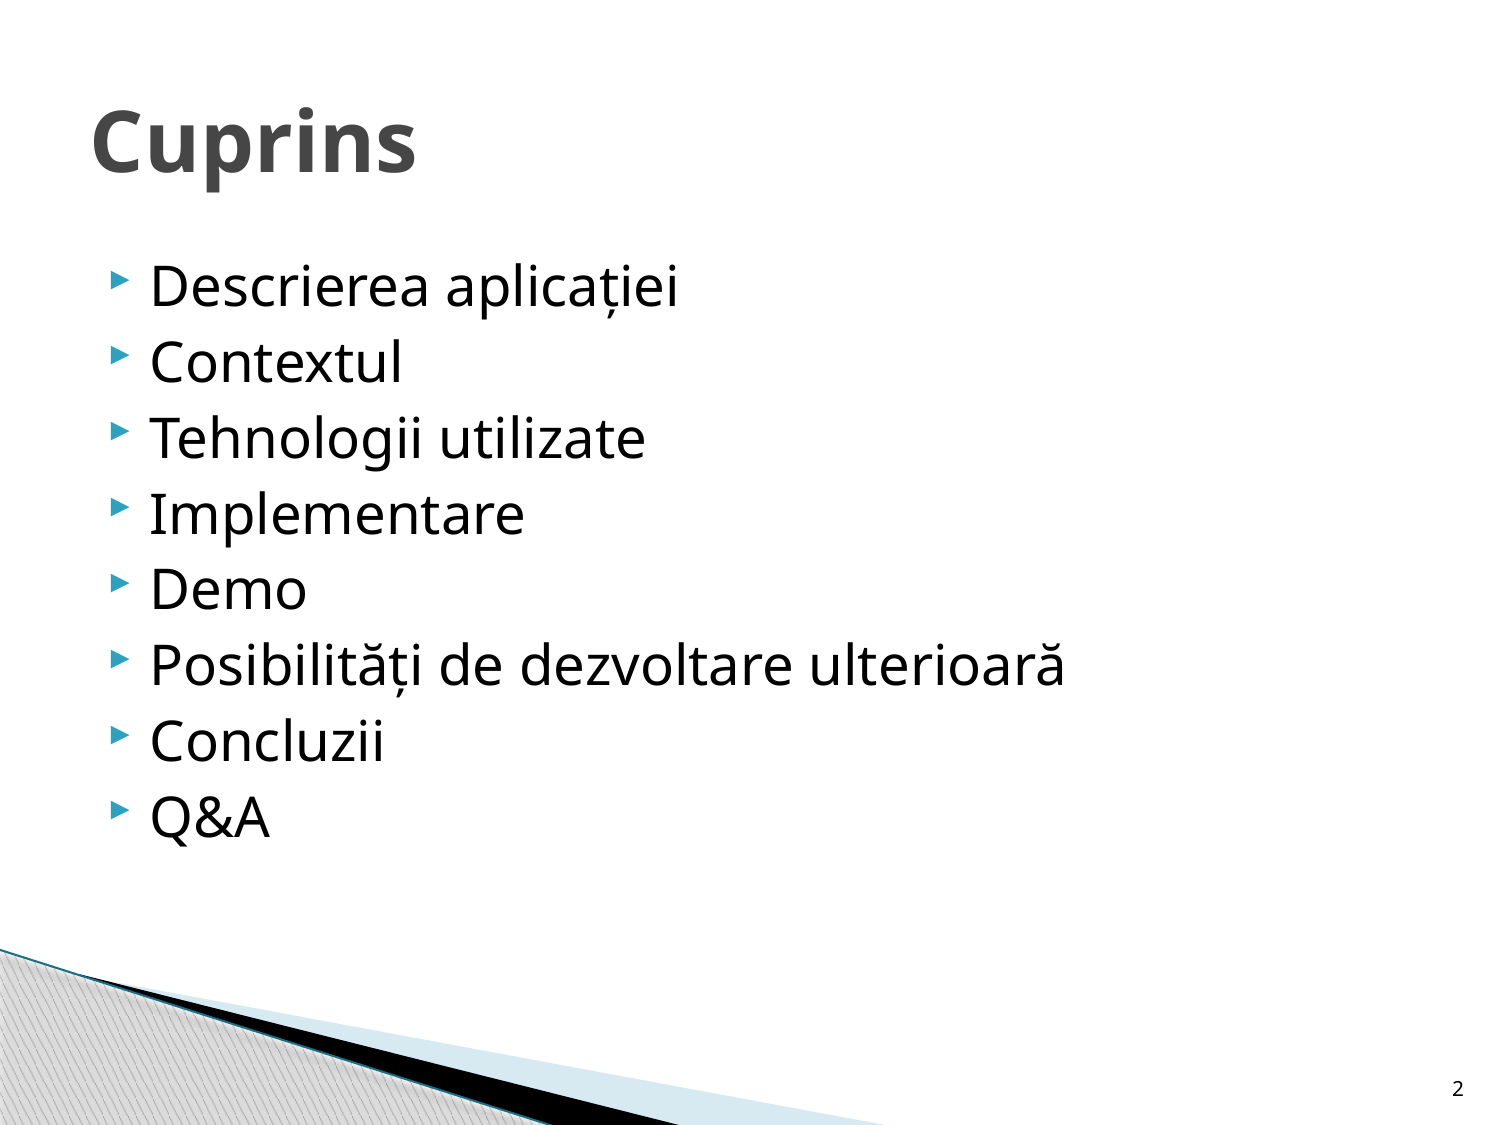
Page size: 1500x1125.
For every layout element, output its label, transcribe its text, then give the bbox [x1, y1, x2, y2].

title Cuprins [75, 45, 1425, 233]
slide_number 2 [1418, 1051, 1479, 1112]
list Descrierea aplicației Contextul Tehnologii utilizate Implementare Demo Posibilități de dezvoltare ulterioară Concluzii Q&A [75, 243, 1425, 986]
